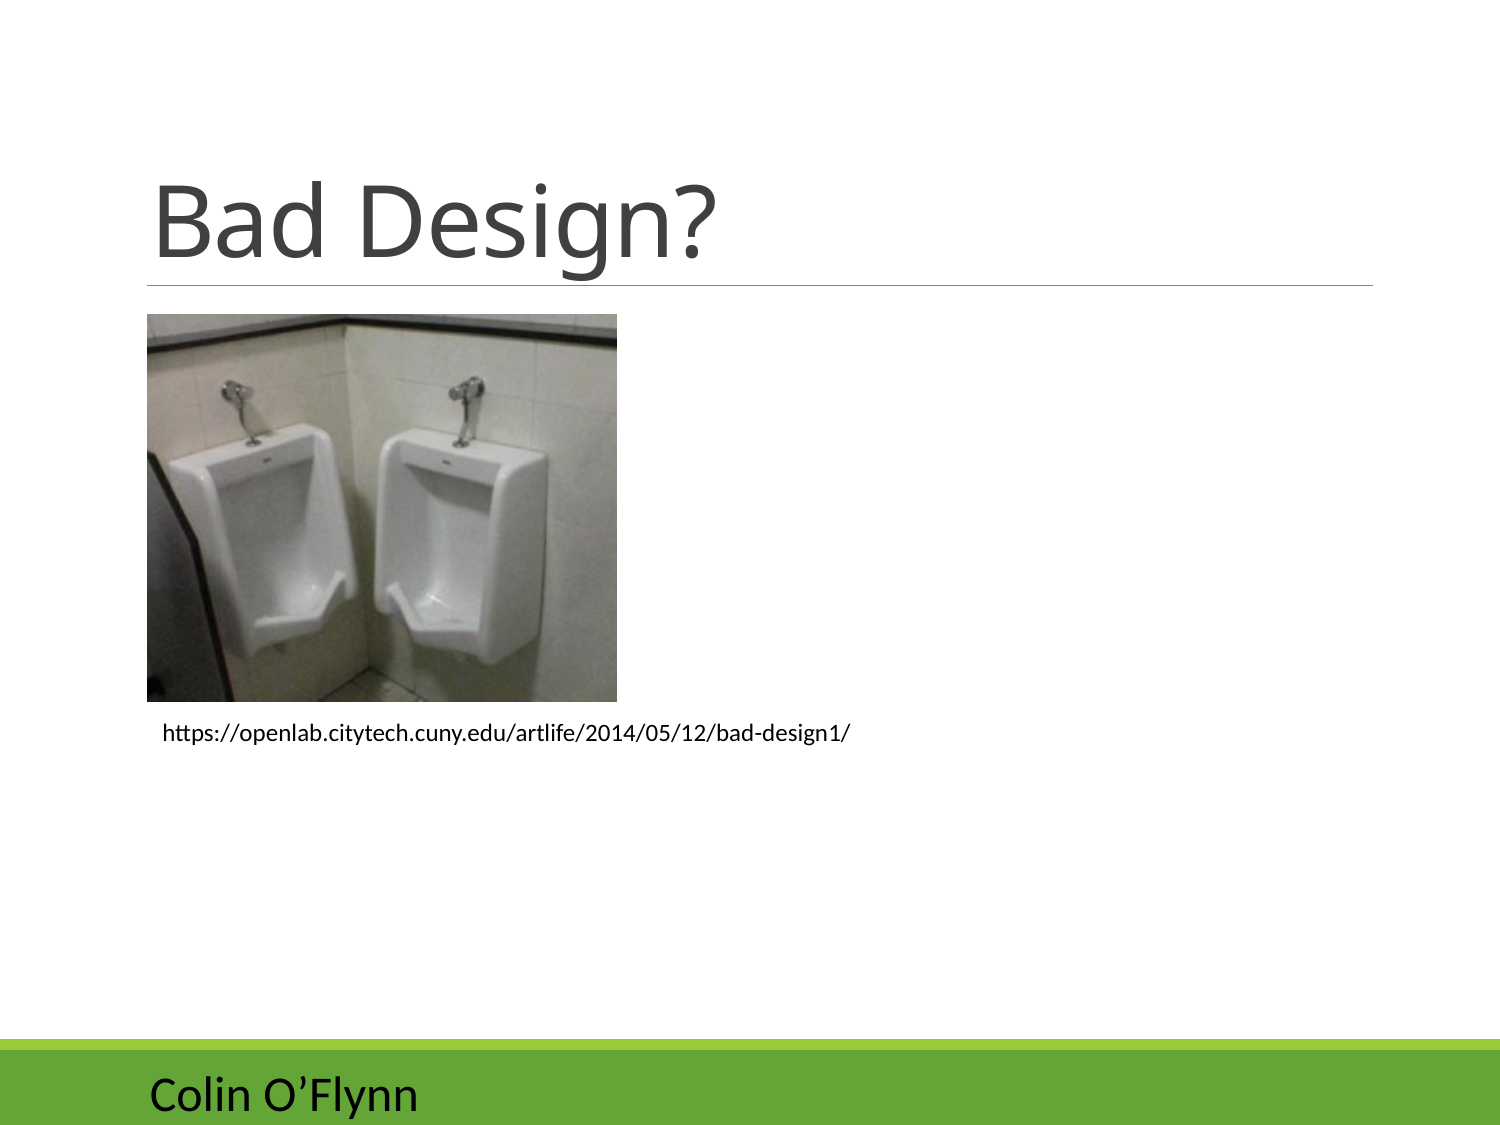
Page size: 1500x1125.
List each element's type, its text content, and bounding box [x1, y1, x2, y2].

picture [146, 313, 617, 703]
title Bad Design? [135, 47, 1373, 285]
text_box https://openlab.citytech.cuny.edu/artlife/2014/05/12/bad-design1/ [147, 708, 898, 754]
